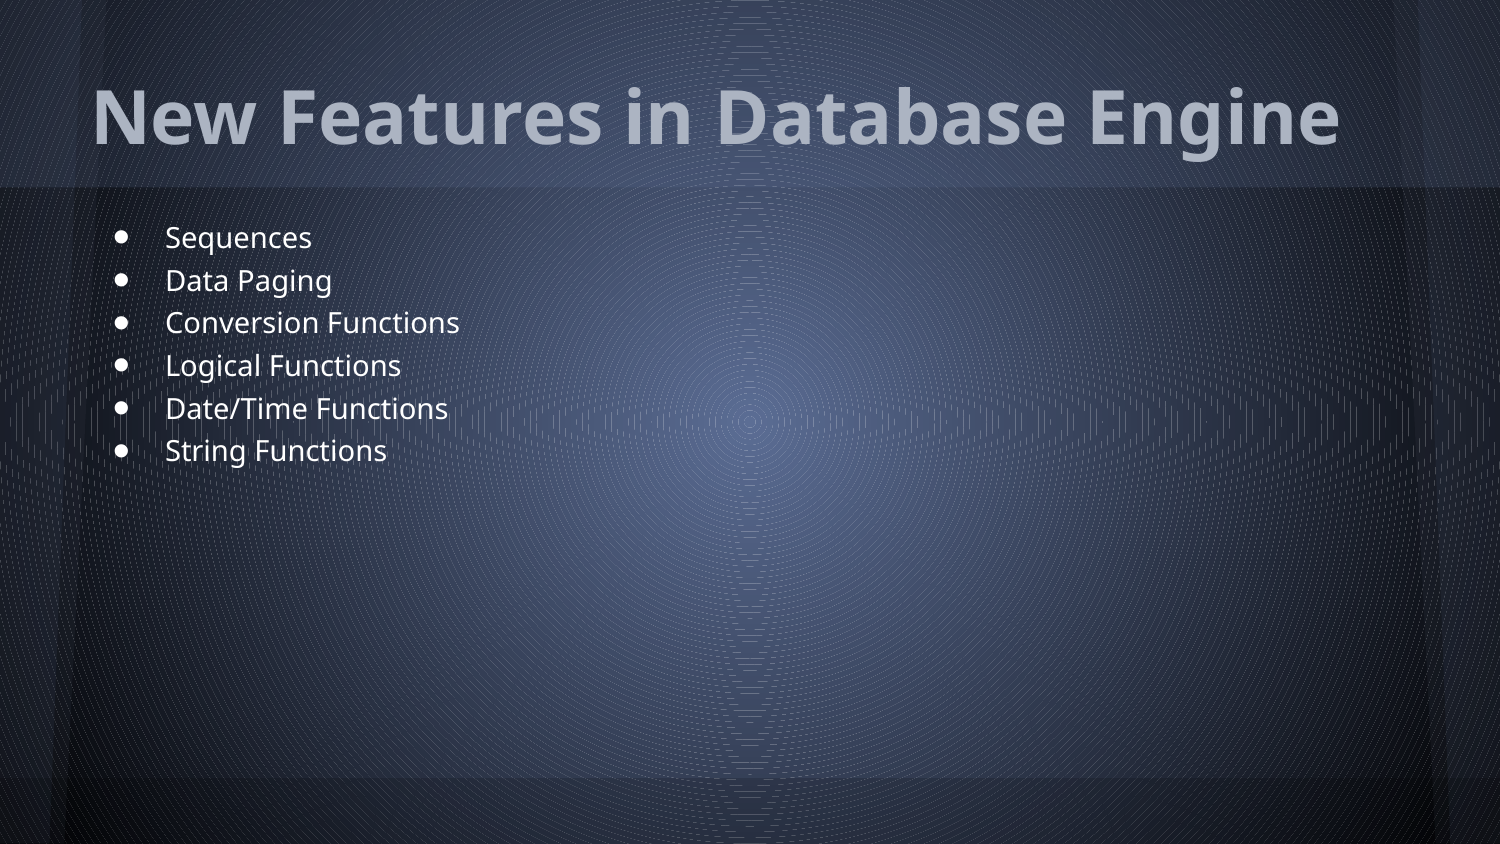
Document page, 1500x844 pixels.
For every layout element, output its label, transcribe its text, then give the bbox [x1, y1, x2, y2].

title New Features in Database Engine [75, 33, 1425, 175]
list Sequences Data Paging Conversion Functions Logical Functions Date/Time Functions String Functions [75, 196, 1425, 808]
